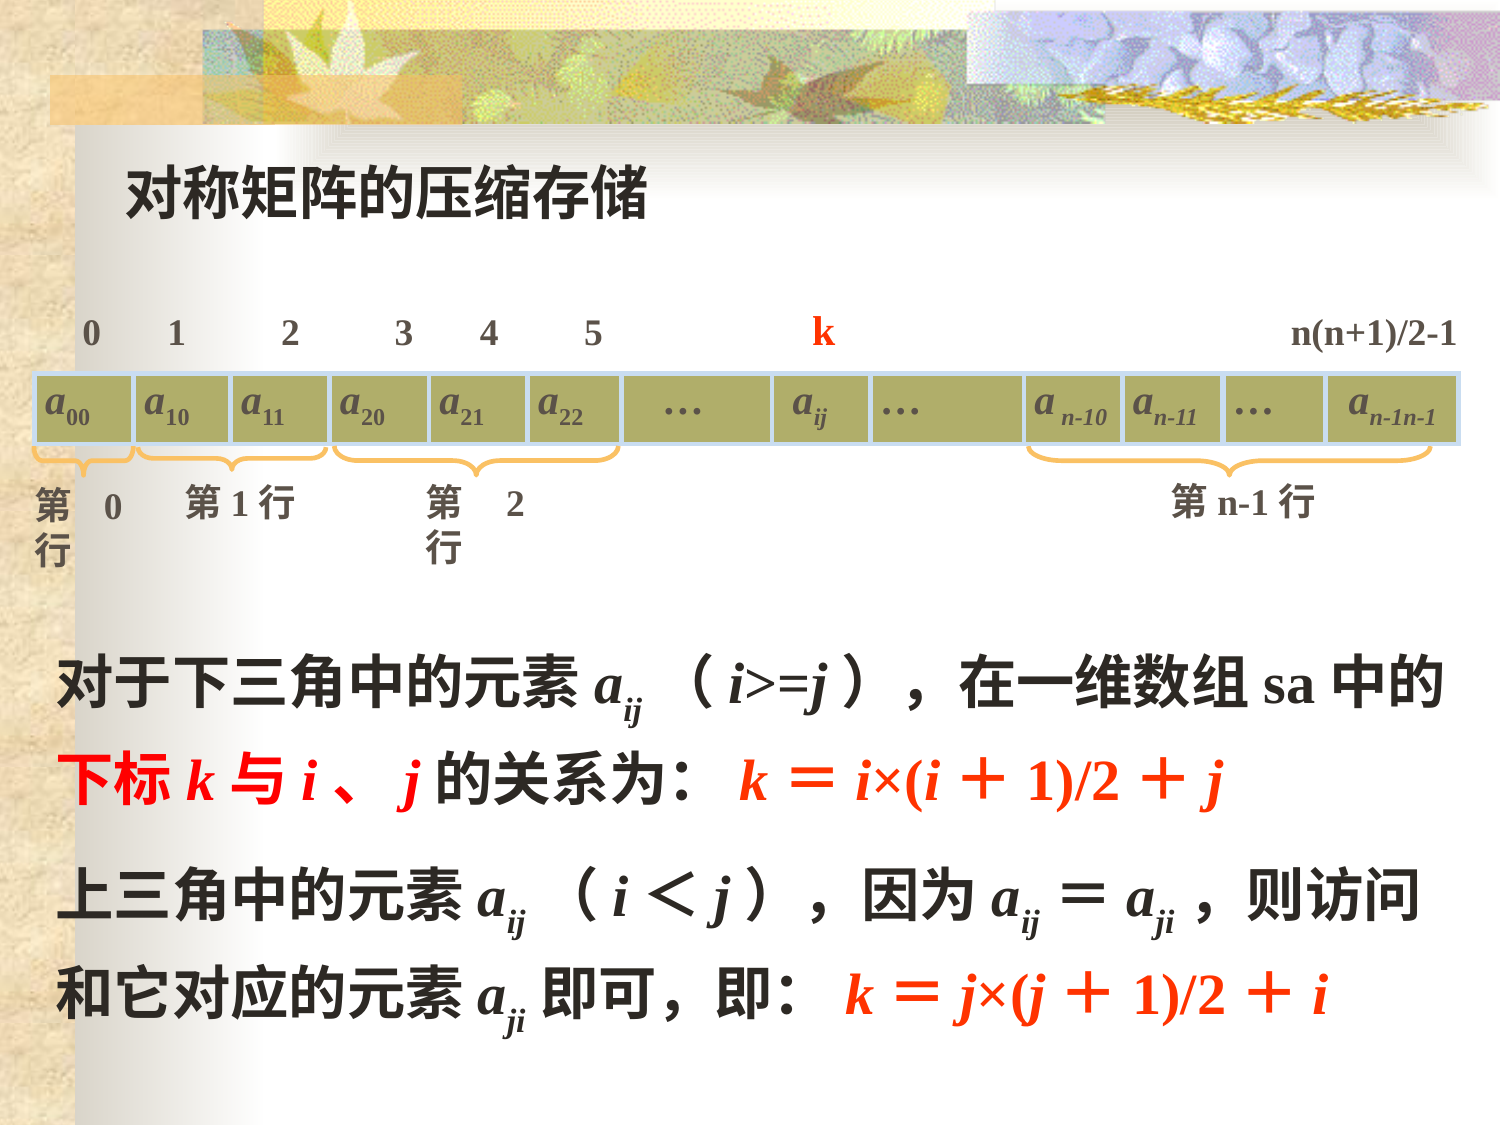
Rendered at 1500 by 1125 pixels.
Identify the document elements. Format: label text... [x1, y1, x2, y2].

text_box 对于下三角中的元素aij（i>=j），在一维数组sa中的下标k与i、j的关系为：k＝i×(i＋1)/2＋j 上三角中的元素aij（i＜j），因为aij＝aji，则访问和它对应的元素aji即可，即：k＝j×(j＋1)/2＋i [41, 621, 1483, 1047]
picture [0, 0, 1500, 1125]
text_box 对称矩阵的压缩存储 [109, 149, 1173, 234]
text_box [33, 303, 1459, 550]
